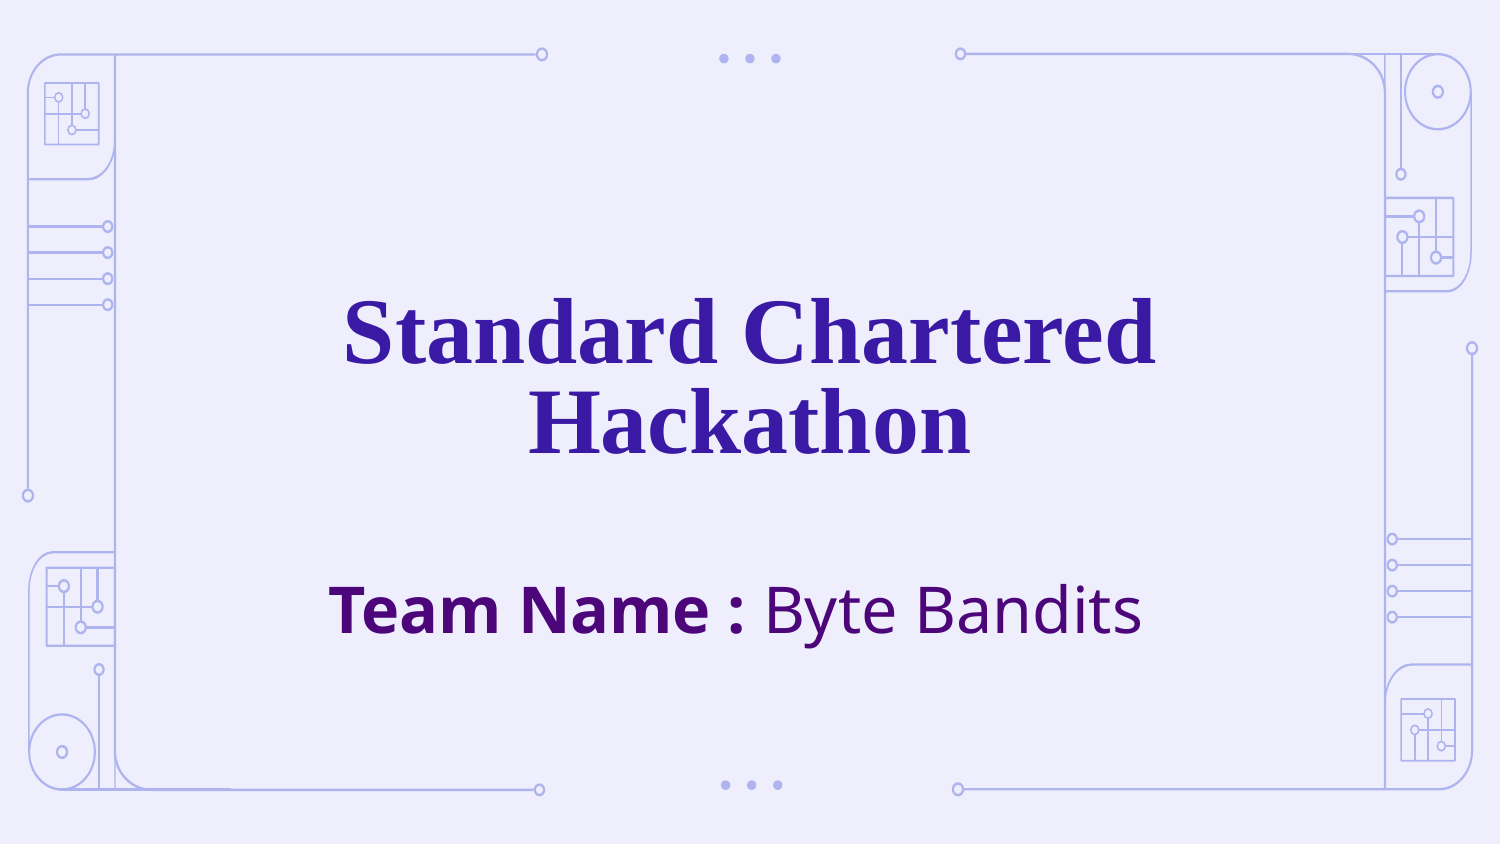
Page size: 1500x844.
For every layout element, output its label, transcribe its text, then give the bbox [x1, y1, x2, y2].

title Standard Chartered Hackathon [131, 248, 1369, 487]
text_box Team Name : Byte Bandits [284, 554, 1188, 649]
